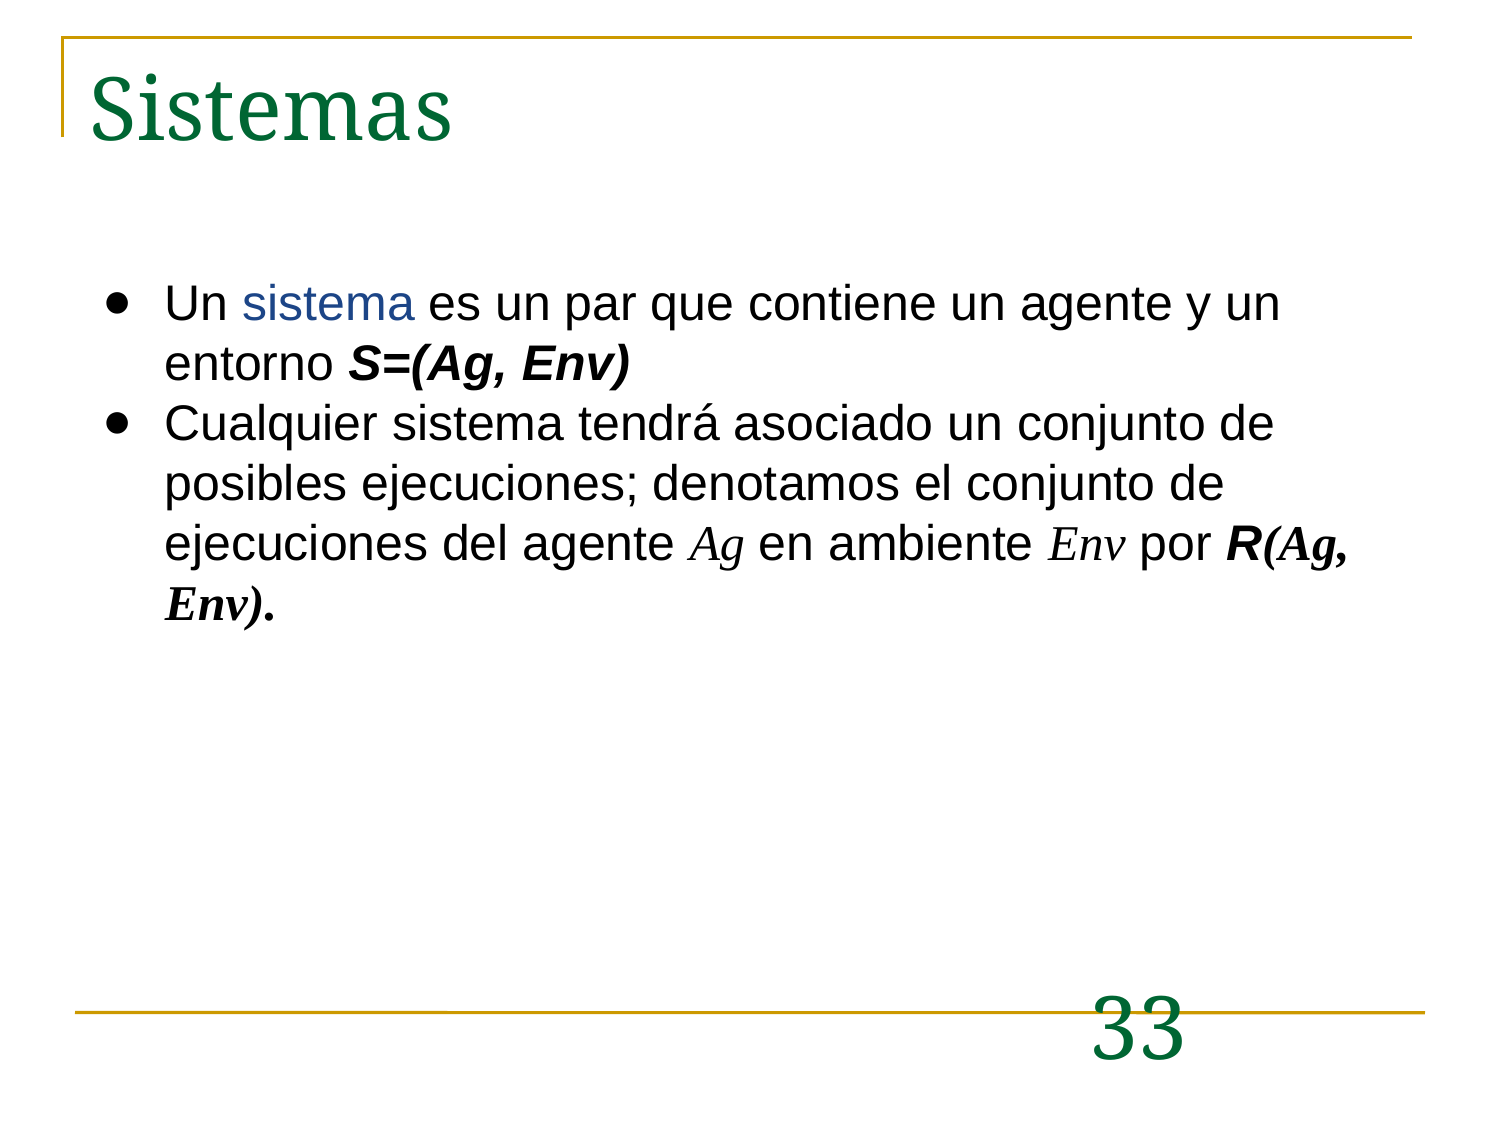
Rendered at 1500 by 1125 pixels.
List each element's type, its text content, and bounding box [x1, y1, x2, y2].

slide_number 33 [1074, 1024, 1425, 1099]
list Un sistema es un par que contiene un agente y un entorno S=(Ag, Env) Cualquier sistema tendrá asociado un conjunto de posibles ejecuciones; denotamos el conjunto de ejecuciones del agente Ag en ambiente Env por R(Ag, Env). [75, 262, 1425, 717]
title Sistemas [75, 45, 1425, 233]
